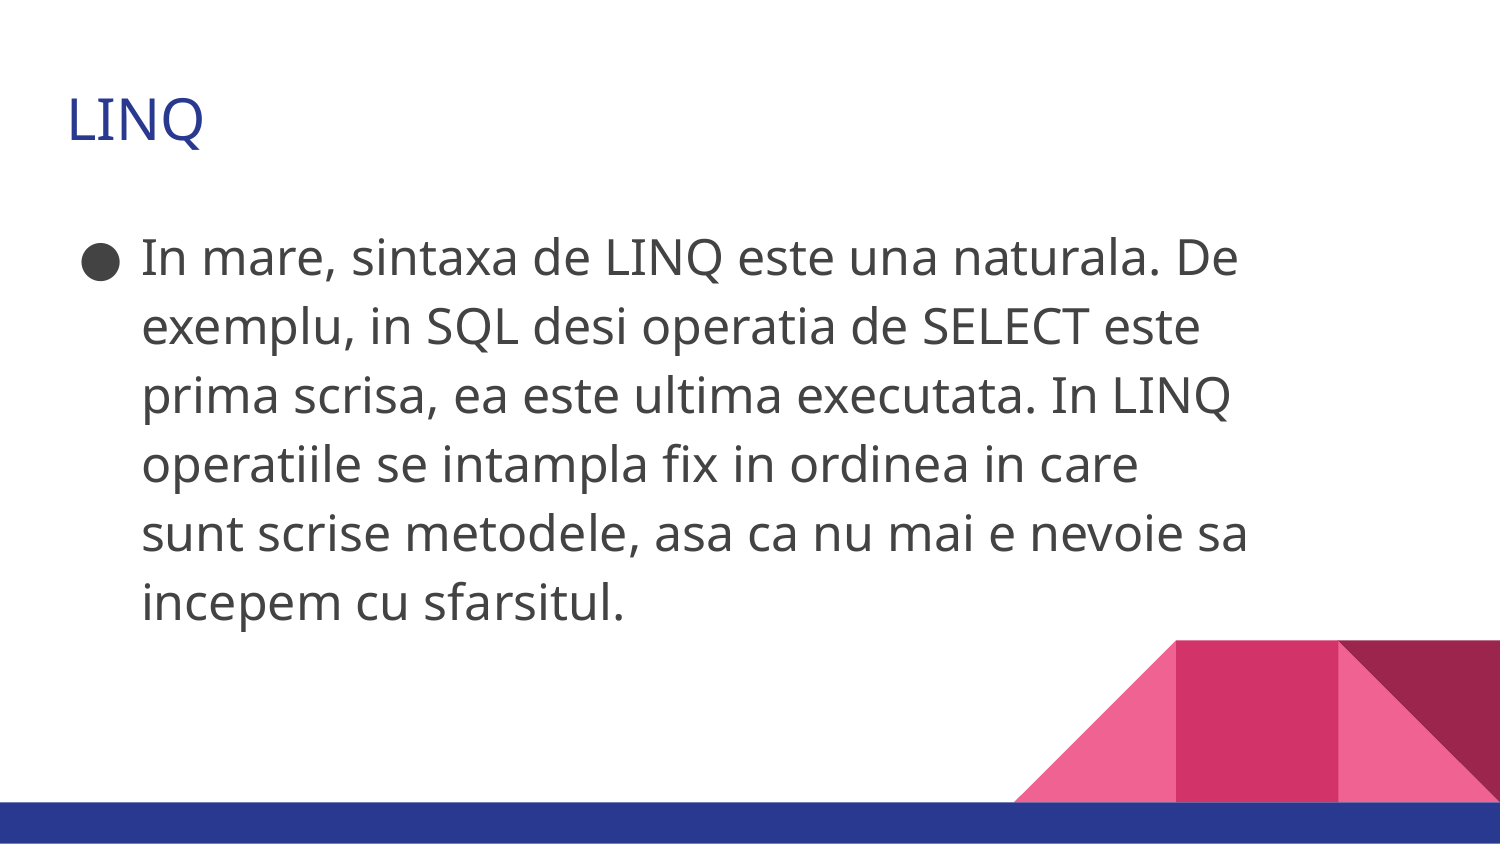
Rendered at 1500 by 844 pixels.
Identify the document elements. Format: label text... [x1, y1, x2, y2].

list In mare, sintaxa de LINQ este una naturala. De exemplu, in SQL desi operatia de SELECT este prima scrisa, ea este ultima executata. In LINQ operatiile se intampla fix in ordinea in care sunt scrise metodele, asa ca nu mai e nevoie sa incepem cu sfarsitul. [51, 201, 1273, 750]
title LINQ [51, 67, 1449, 167]
